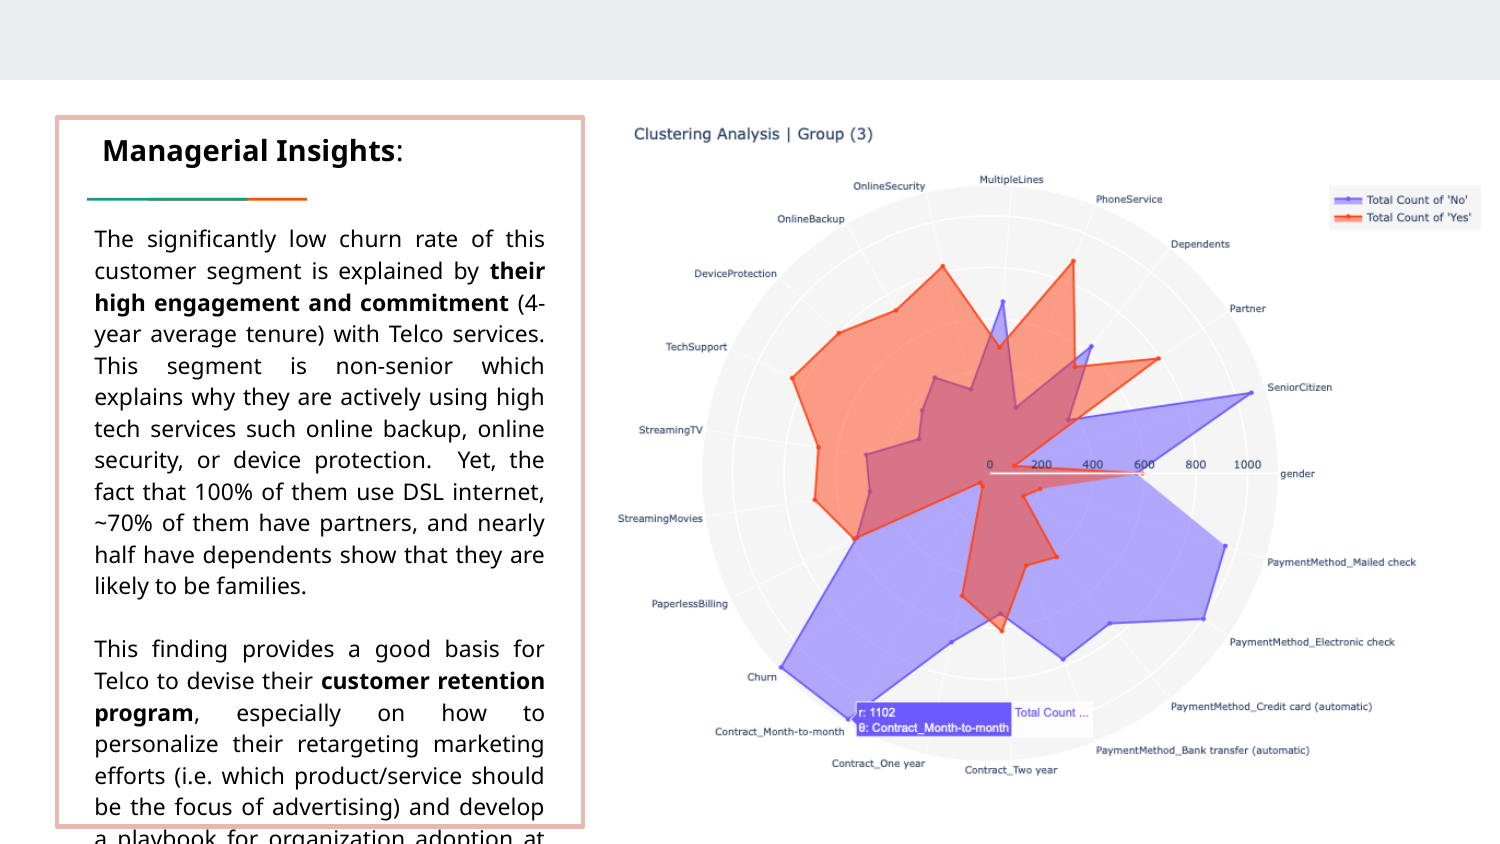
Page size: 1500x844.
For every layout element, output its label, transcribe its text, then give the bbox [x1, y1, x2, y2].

text_box Managerial Insights: [57, 117, 583, 827]
picture [601, 117, 1486, 815]
text_box The significantly low churn rate of this customer segment is explained by their high engagement and commitment (4-year average tenure) with Telco services. This segment is non-senior which explains why they are actively using high tech services such online backup, online security, or device protection. Yet, the fact that 100% of them use DSL internet, ~70% of them have partners, and nearly half have dependents show that they are likely to be families. This finding provides a good basis for Telco to devise their customer retention program, especially on how to personalize their retargeting marketing efforts (i.e. which product/service should be the focus of advertising) and develop a playbook for organization adoption at scale. [79, 205, 561, 742]
